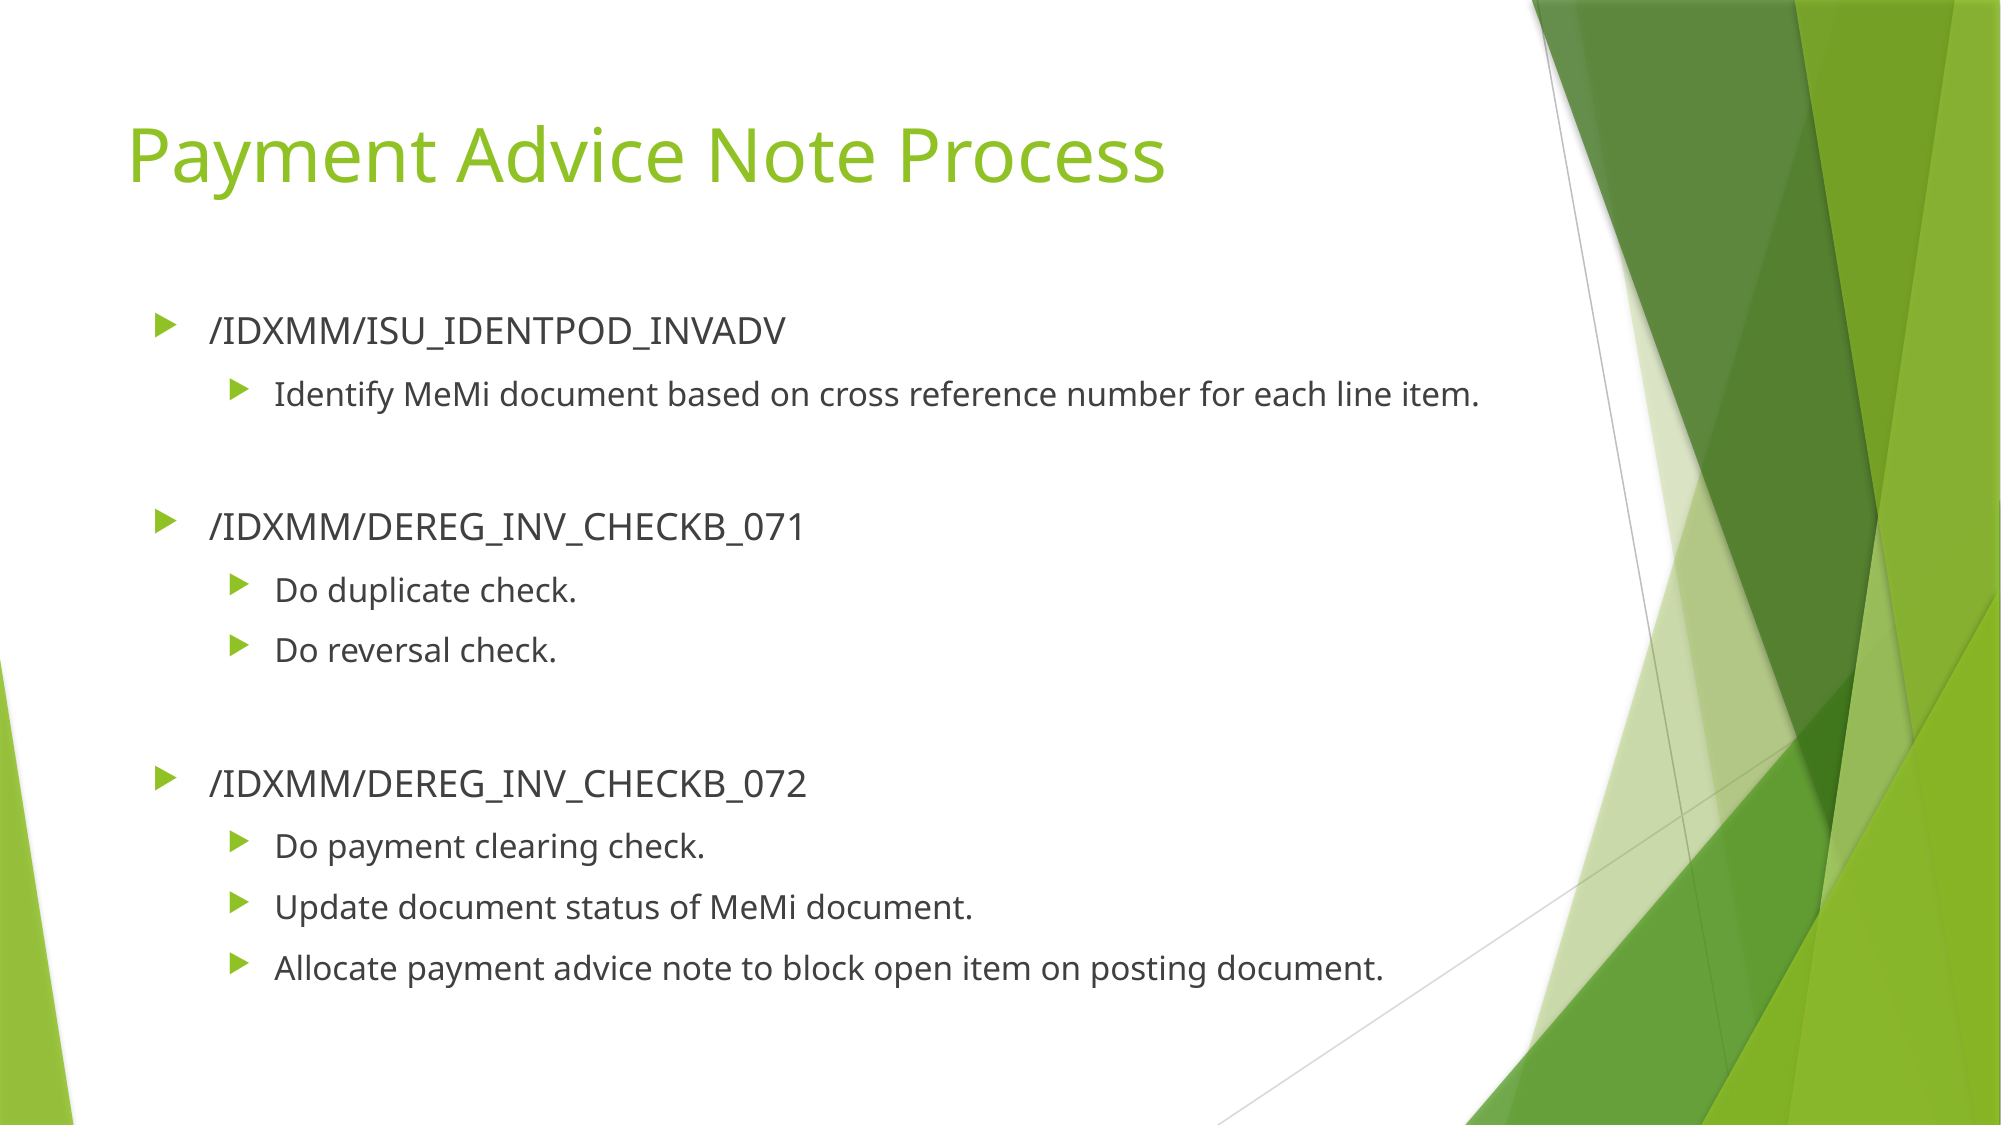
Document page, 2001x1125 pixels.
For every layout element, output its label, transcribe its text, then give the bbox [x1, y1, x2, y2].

list /IDXMM/ISU_IDENTPOD_INVADV Identify MeMi document based on cross reference number for each line item. /IDXMM/DEREG_INV_CHECKB_071 Do duplicate check. Do reversal check. /IDXMM/DEREG_INV_CHECKB_072 Do payment clearing check. Update document status of MeMi document. Allocate payment advice note to block open item on posting document. [137, 299, 1863, 1070]
title Payment Advice Note Process [111, 99, 1522, 317]
